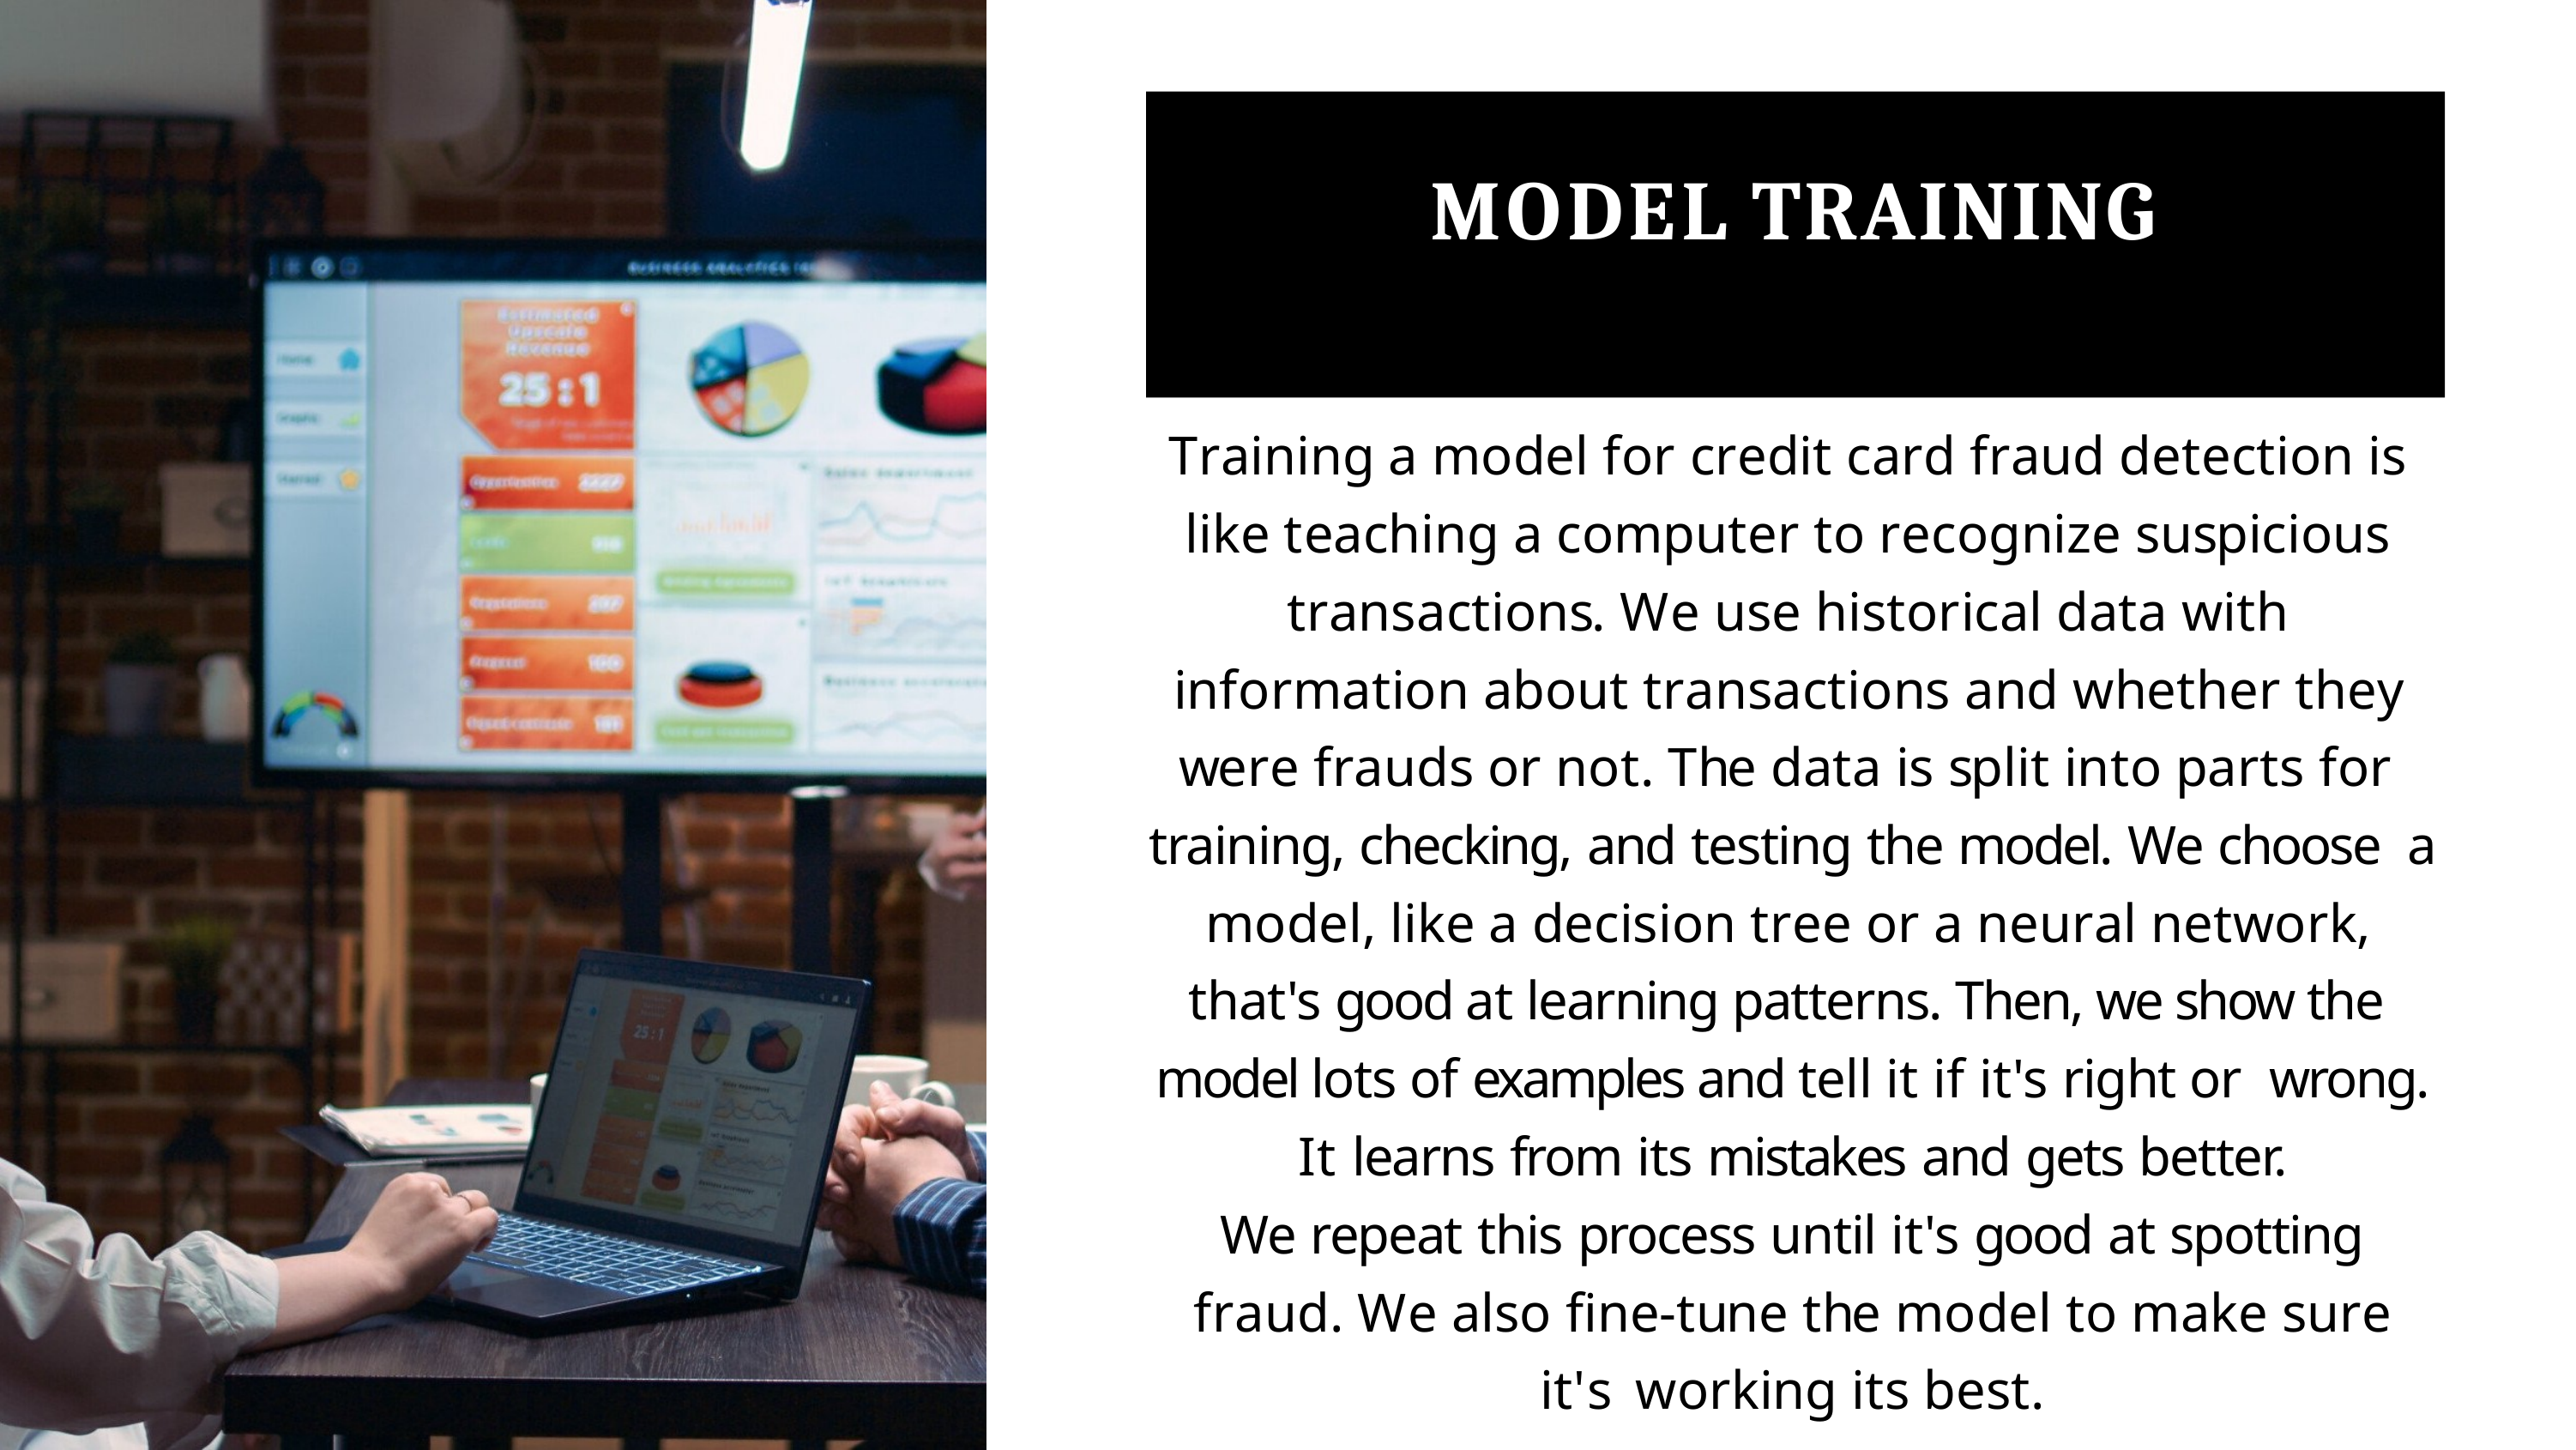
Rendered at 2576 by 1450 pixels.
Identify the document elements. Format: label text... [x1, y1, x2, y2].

picture [0, 0, 986, 1450]
title MODEL TRAINING [1146, 91, 2446, 398]
text_box Training a model for credit card fraud detection is like teaching a computer to recognize suspicious transactions. We use historical data with information about transactions and whether they were frauds or not. The data is split into parts for training, checking, and testing the model. We choose a model, like a decision tree or a neural network, that's good at learning patterns. Then, we show the model lots of examples and tell it if it's right or wrong. It learns from its mistakes and gets better. We repeat this process until it's good at spotting fraud. We also fine-tune the model to make sure it's working its best. [1142, 407, 2443, 1420]
